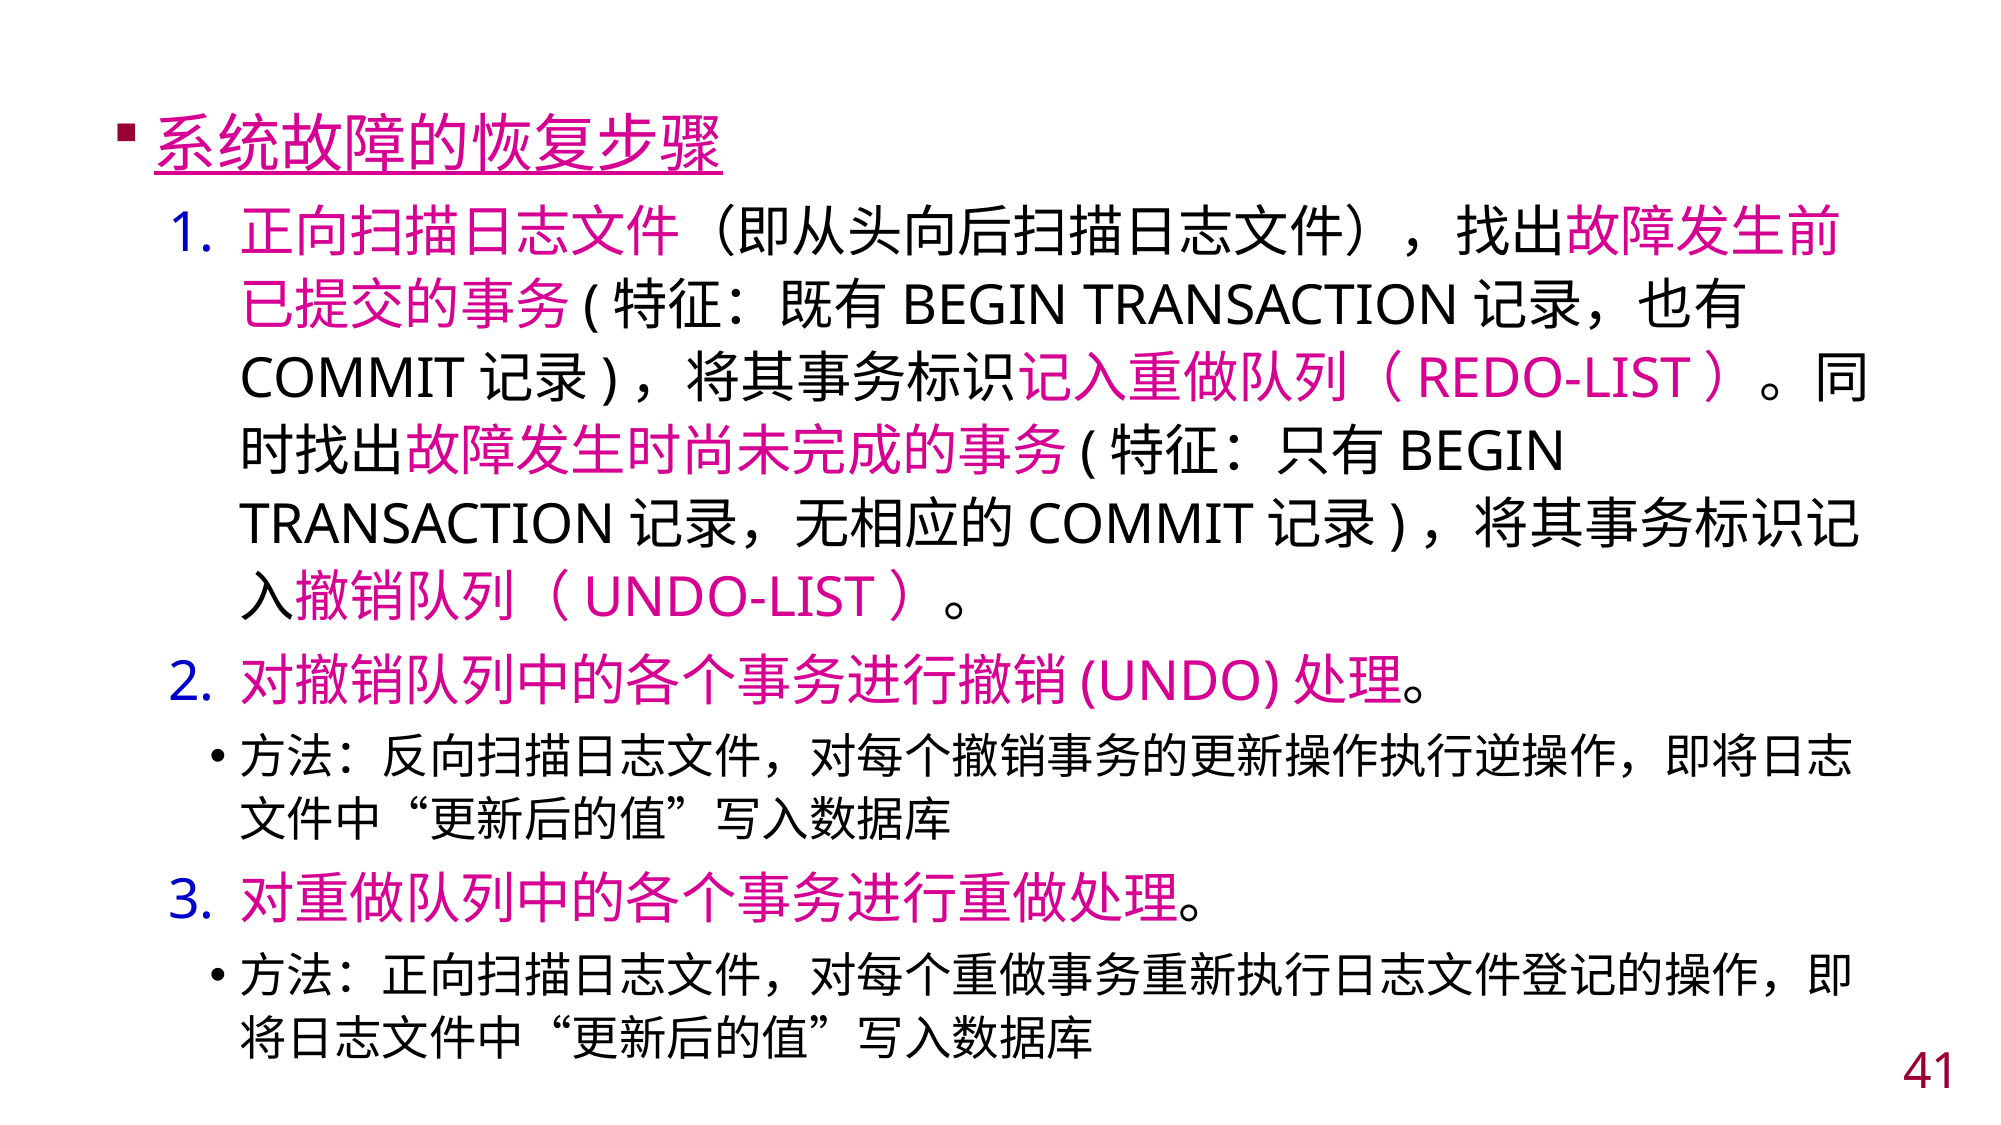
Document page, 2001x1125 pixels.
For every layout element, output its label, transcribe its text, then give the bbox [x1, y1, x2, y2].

slide_number 40 [1550, 1048, 1975, 1096]
list 系统故障的恢复步骤 正向扫描日志文件（即从头向后扫描日志文件），找出故障发生前已提交的事务(特征：既有BEGIN TRANSACTION记录，也有COMMIT记录)，将其事务标识记入重做队列（REDO-LIST）。同时找出故障发生时尚未完成的事务(特征：只有BEGIN TRANSACTION记录，无相应的COMMIT记录)，将其事务标识记入撤销队列（UNDO-LIST）。 对撤销队列中的各个事务进行撤销(UNDO)处理。 方法：反向扫描日志文件，对每个撤销事务的更新操作执行逆操作，即将日志文件中“更新后的值”写入数据库 对重做队列中的各个事务进行重做处理。 方法：正向扫描日志文件，对每个重做事务重新执行日志文件登记的操作，即将日志文件中“更新后的值”写入数据库 [97, 87, 1904, 1073]
